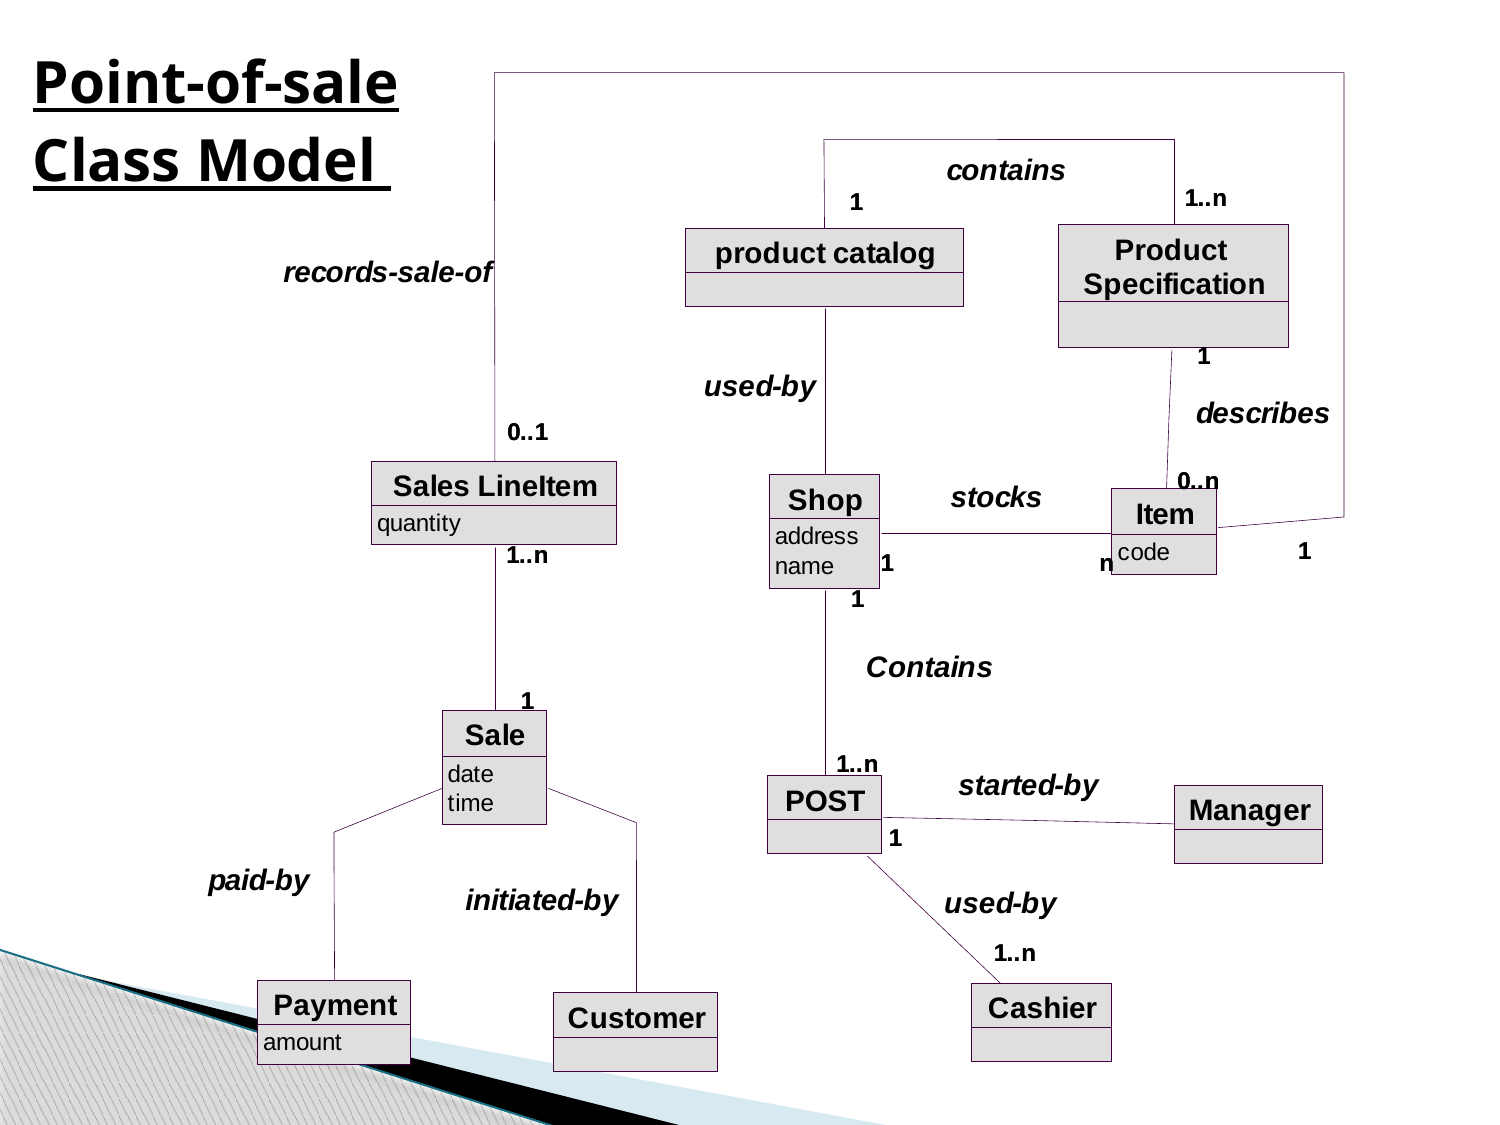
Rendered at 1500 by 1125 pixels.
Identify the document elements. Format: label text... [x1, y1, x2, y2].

picture [147, 5, 1420, 1125]
text_box [128, 998, 146, 1004]
text_box [139, 1005, 144, 1125]
list Point-of-sale Class Model [0, 37, 141, 268]
text_box [0, 953, 142, 999]
